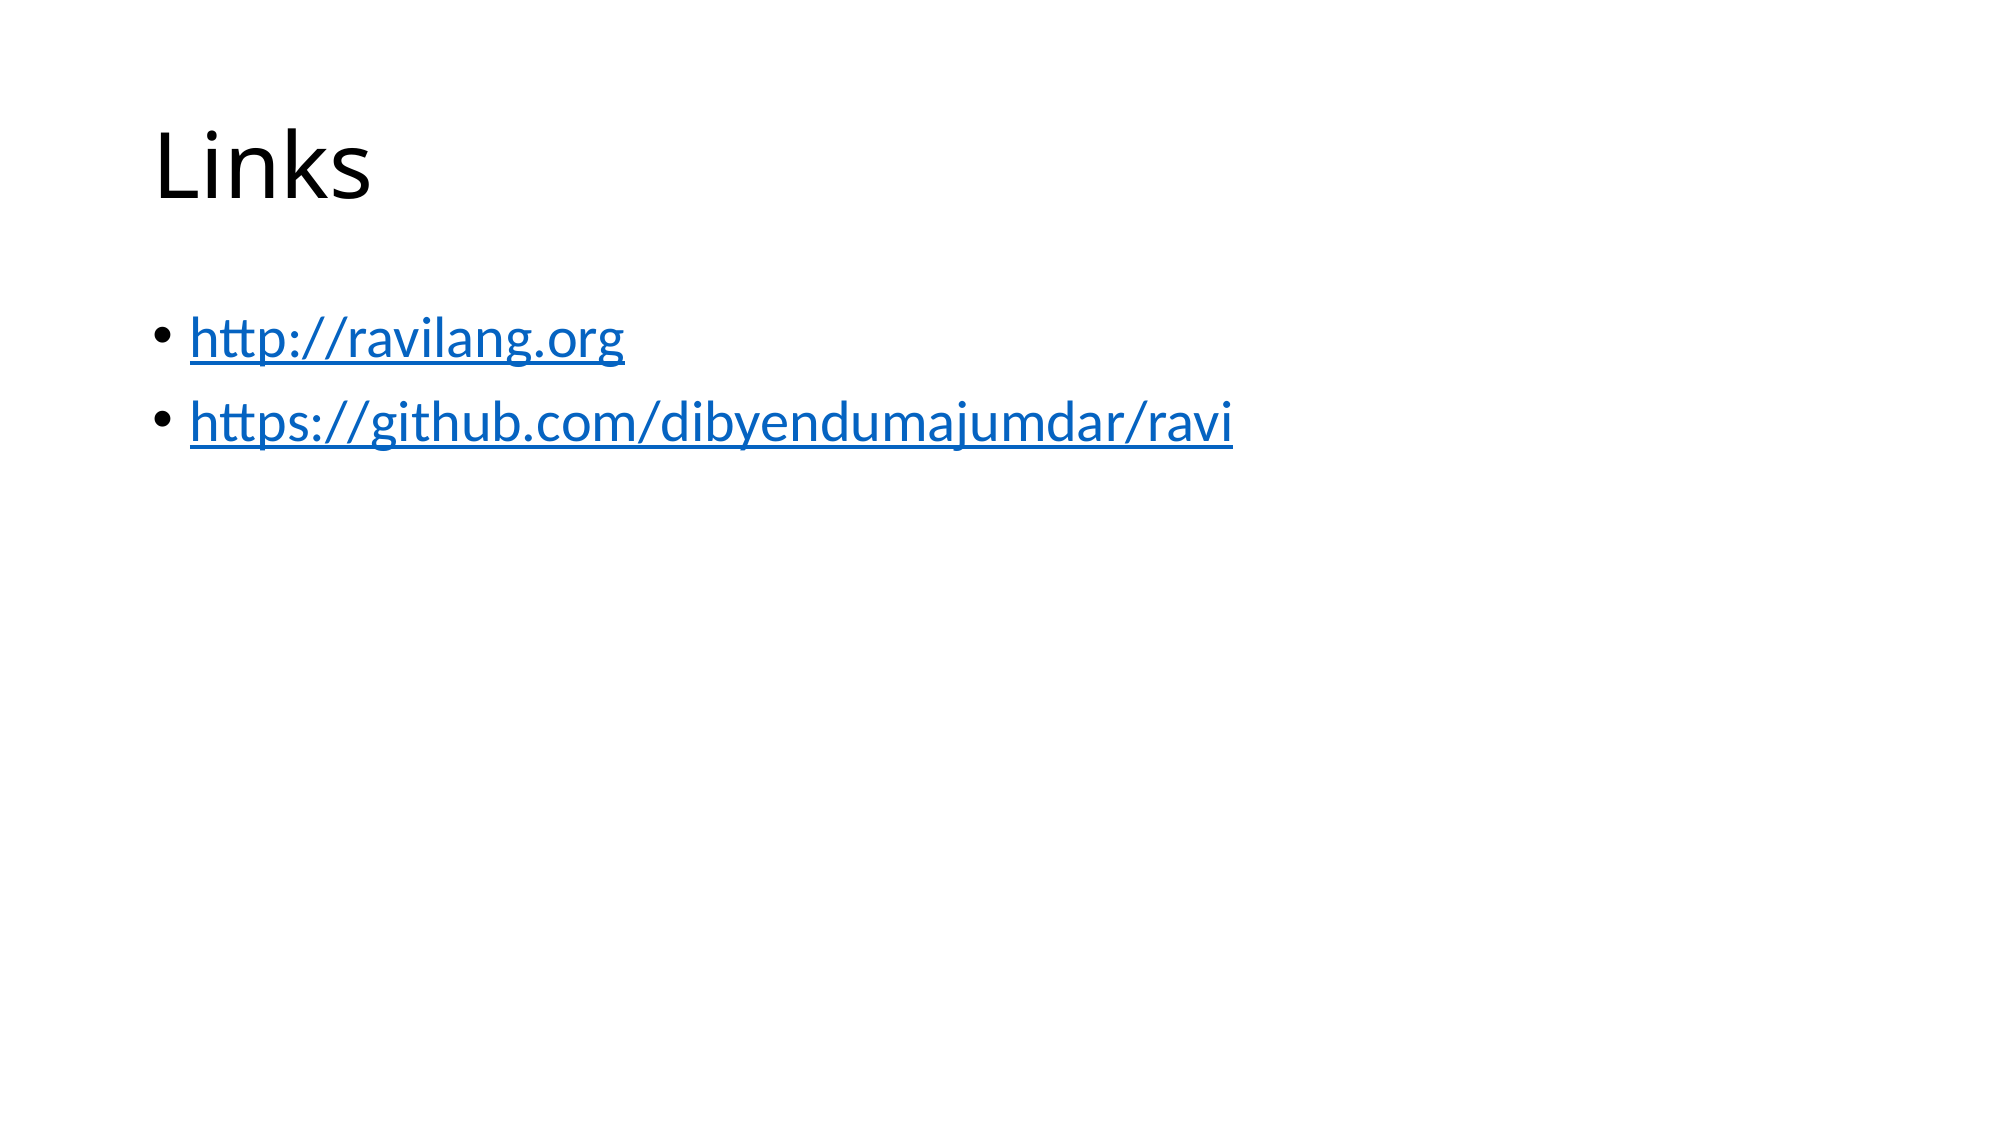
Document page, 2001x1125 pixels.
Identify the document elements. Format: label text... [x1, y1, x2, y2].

list http://ravilang.org https://github.com/dibyendumajumdar/ravi [137, 299, 1863, 1014]
title Links [137, 59, 1863, 278]
